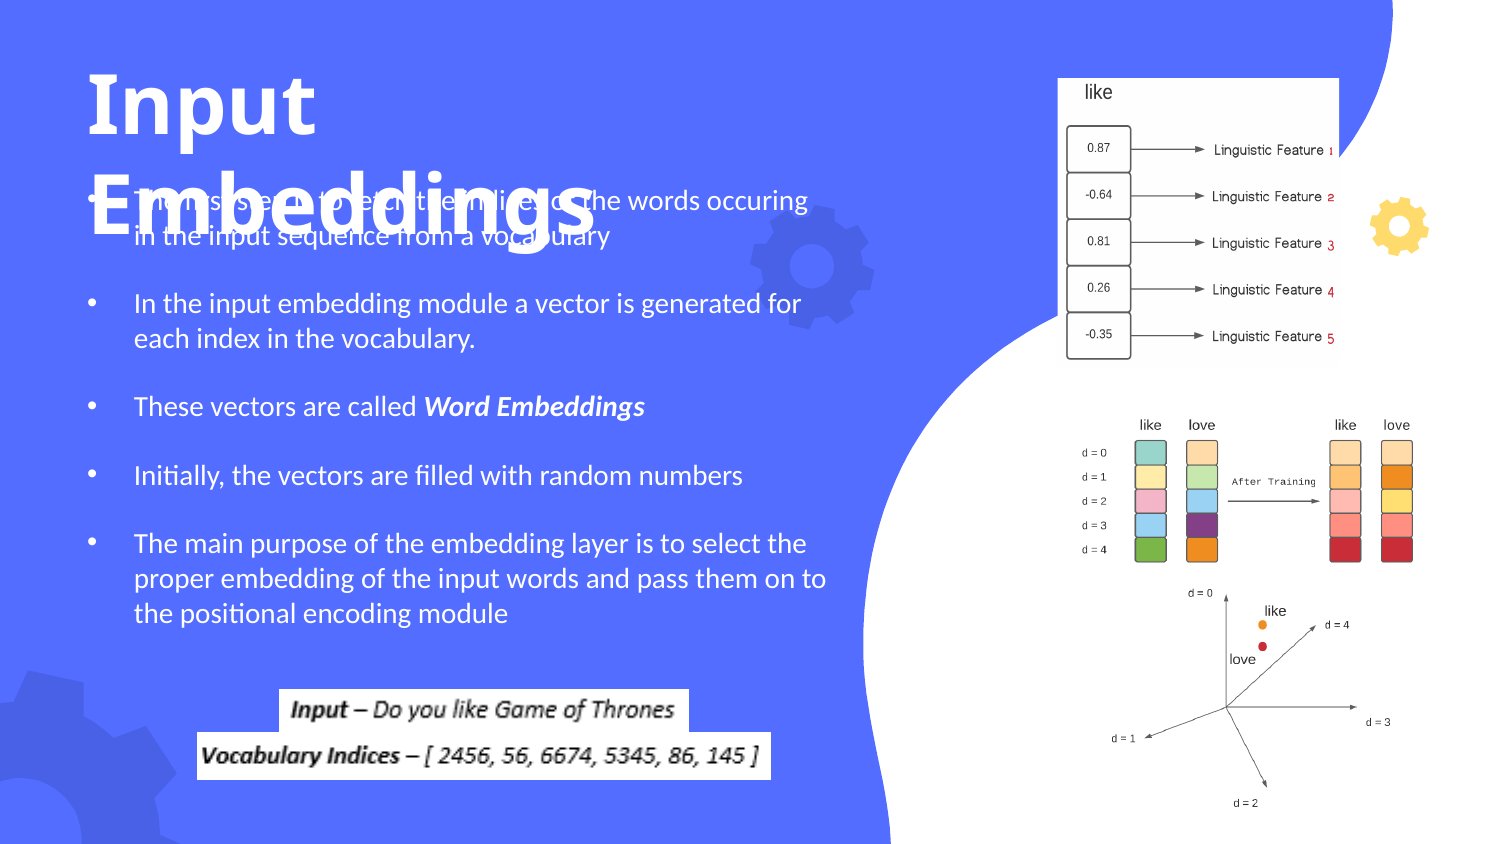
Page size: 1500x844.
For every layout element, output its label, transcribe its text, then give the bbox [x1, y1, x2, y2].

picture [1057, 78, 1340, 367]
picture [196, 689, 771, 781]
title Input Embeddings [71, 36, 846, 167]
picture [1057, 400, 1434, 827]
subtitle The first step is to fetch the indices of the words occuring in the input sequence from a vocabulary In the input embedding module a vector is generated for each index in the vocabulary. These vectors are called Word Embeddings Initially, the vectors are filled with random numbers The main purpose of the embedding layer is to select the proper embedding of the input words and pass them on to the positional encoding module [71, 167, 846, 780]
